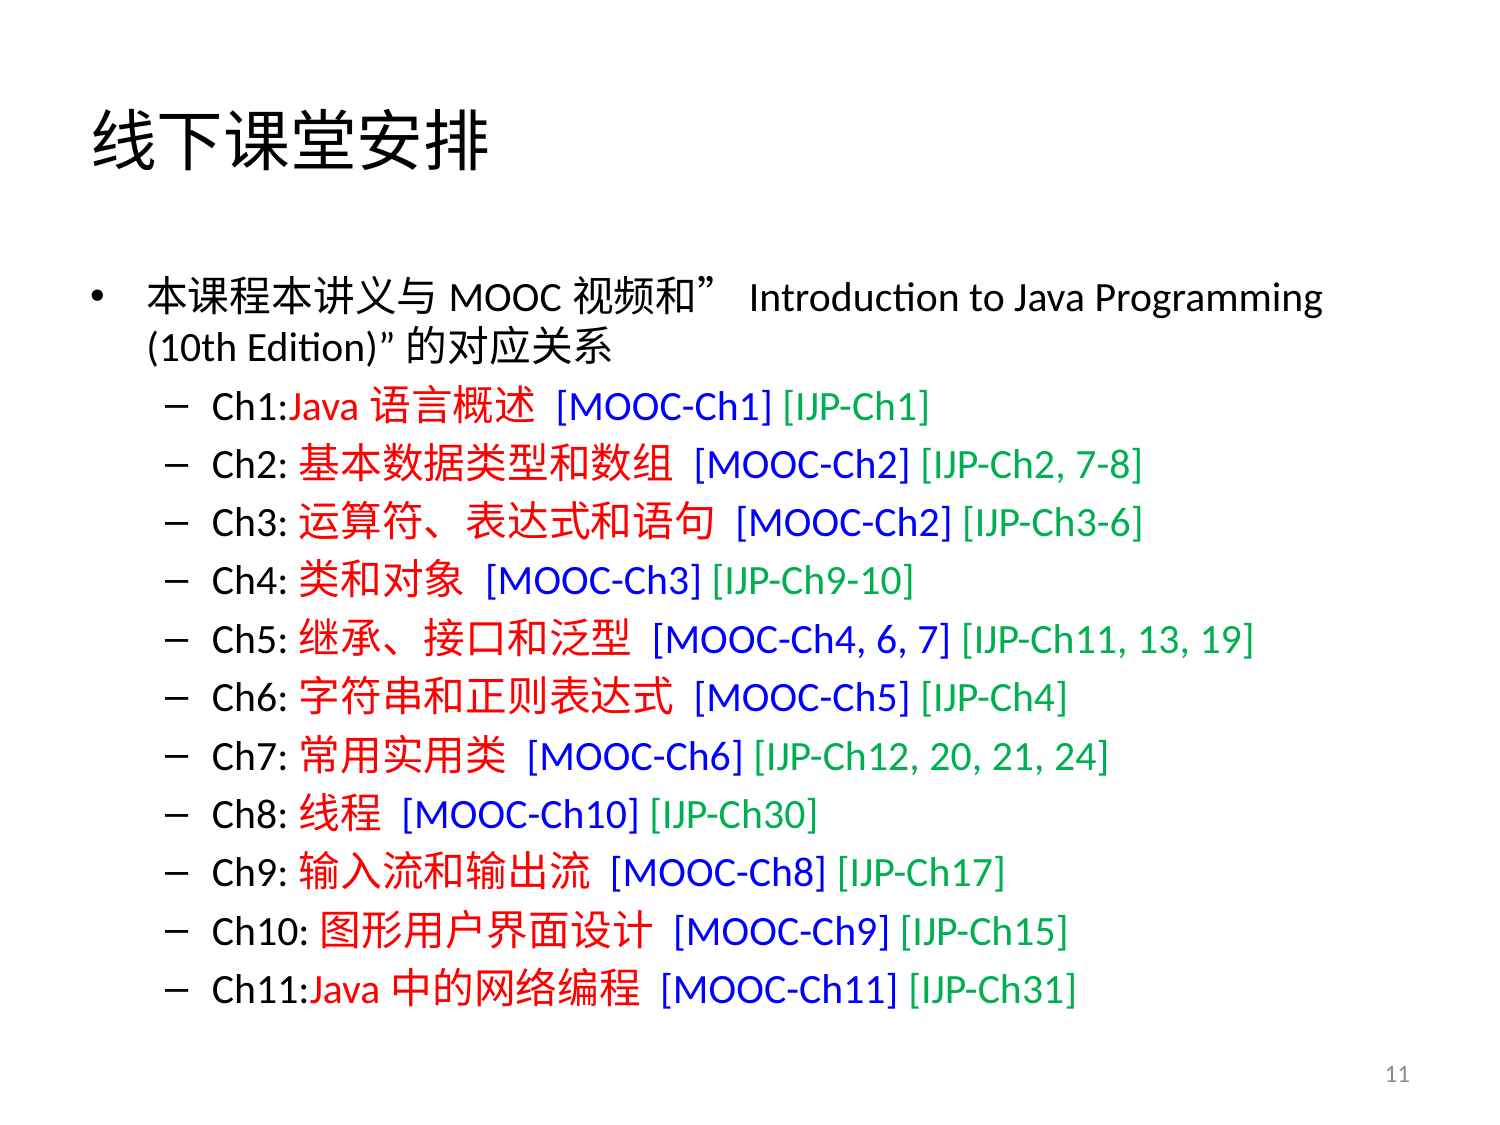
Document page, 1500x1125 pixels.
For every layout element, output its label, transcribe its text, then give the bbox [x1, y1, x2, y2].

list 本课程本讲义与MOOC视频和”Introduction to Java Programming (10th Edition)”的对应关系 Ch1:Java语言概述 [MOOC-Ch1] [IJP-Ch1] Ch2:基本数据类型和数组 [MOOC-Ch2] [IJP-Ch2, 7-8] Ch3:运算符、表达式和语句 [MOOC-Ch2] [IJP-Ch3-6] Ch4:类和对象 [MOOC-Ch3] [IJP-Ch9-10] Ch5:继承、接口和泛型 [MOOC-Ch4, 6, 7] [IJP-Ch11, 13, 19] Ch6:字符串和正则表达式 [MOOC-Ch5] [IJP-Ch4] Ch7:常用实用类 [MOOC-Ch6] [IJP-Ch12, 20, 21, 24] Ch8:线程 [MOOC-Ch10] [IJP-Ch30] Ch9:输入流和输出流 [MOOC-Ch8] [IJP-Ch17] Ch10:图形用户界面设计 [MOOC-Ch9] [IJP-Ch15] Ch11:Java中的网络编程 [MOOC-Ch11] [IJP-Ch31] [75, 262, 1425, 1005]
title 线下课堂安排 [75, 45, 1425, 233]
slide_number 11 [1074, 1042, 1425, 1103]
